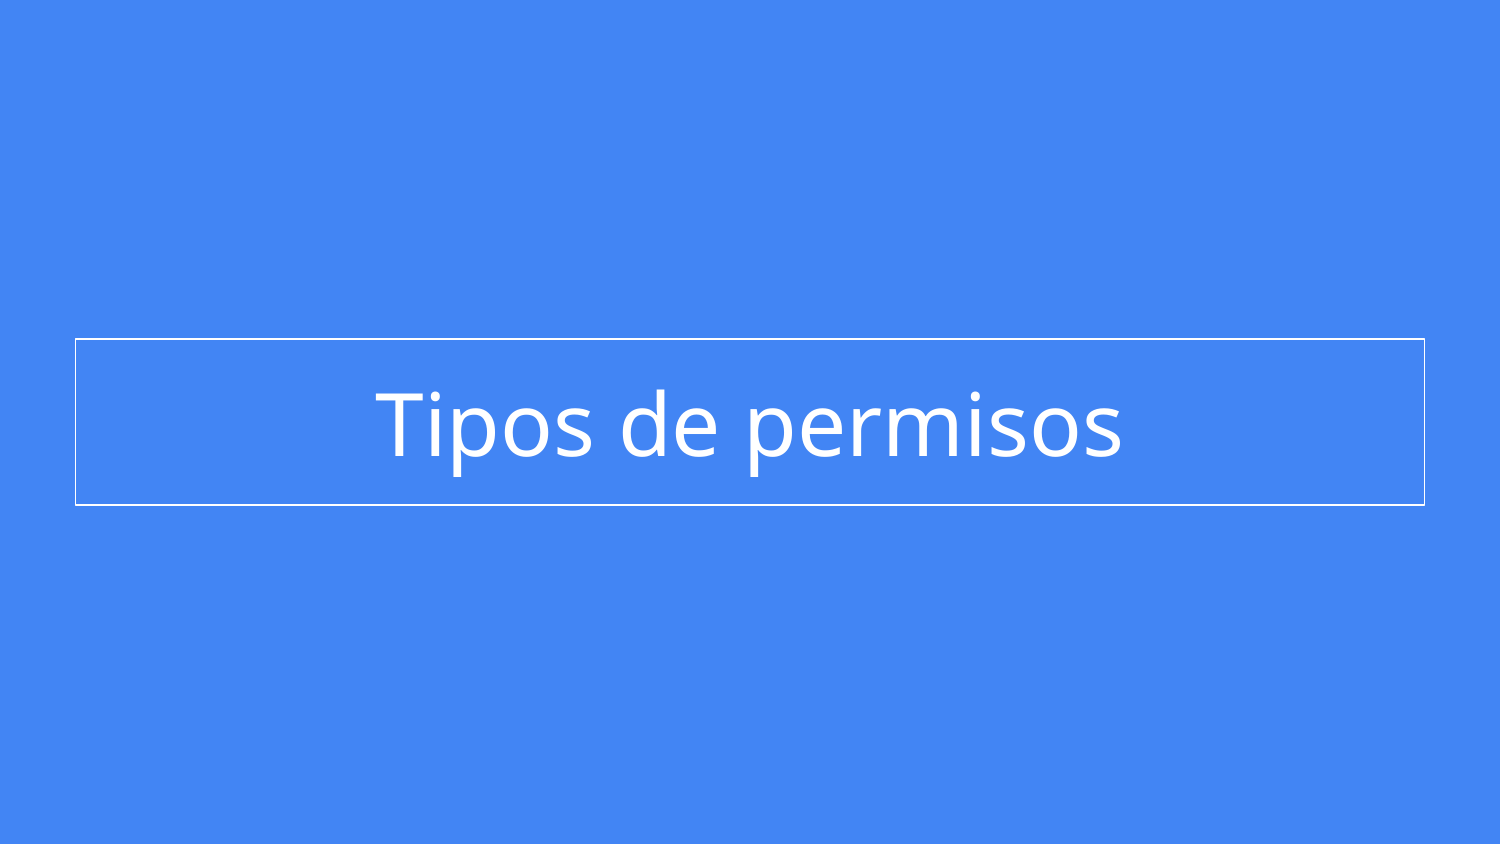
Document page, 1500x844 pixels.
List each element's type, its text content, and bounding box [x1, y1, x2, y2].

title Tipos de permisos [75, 338, 1425, 505]
